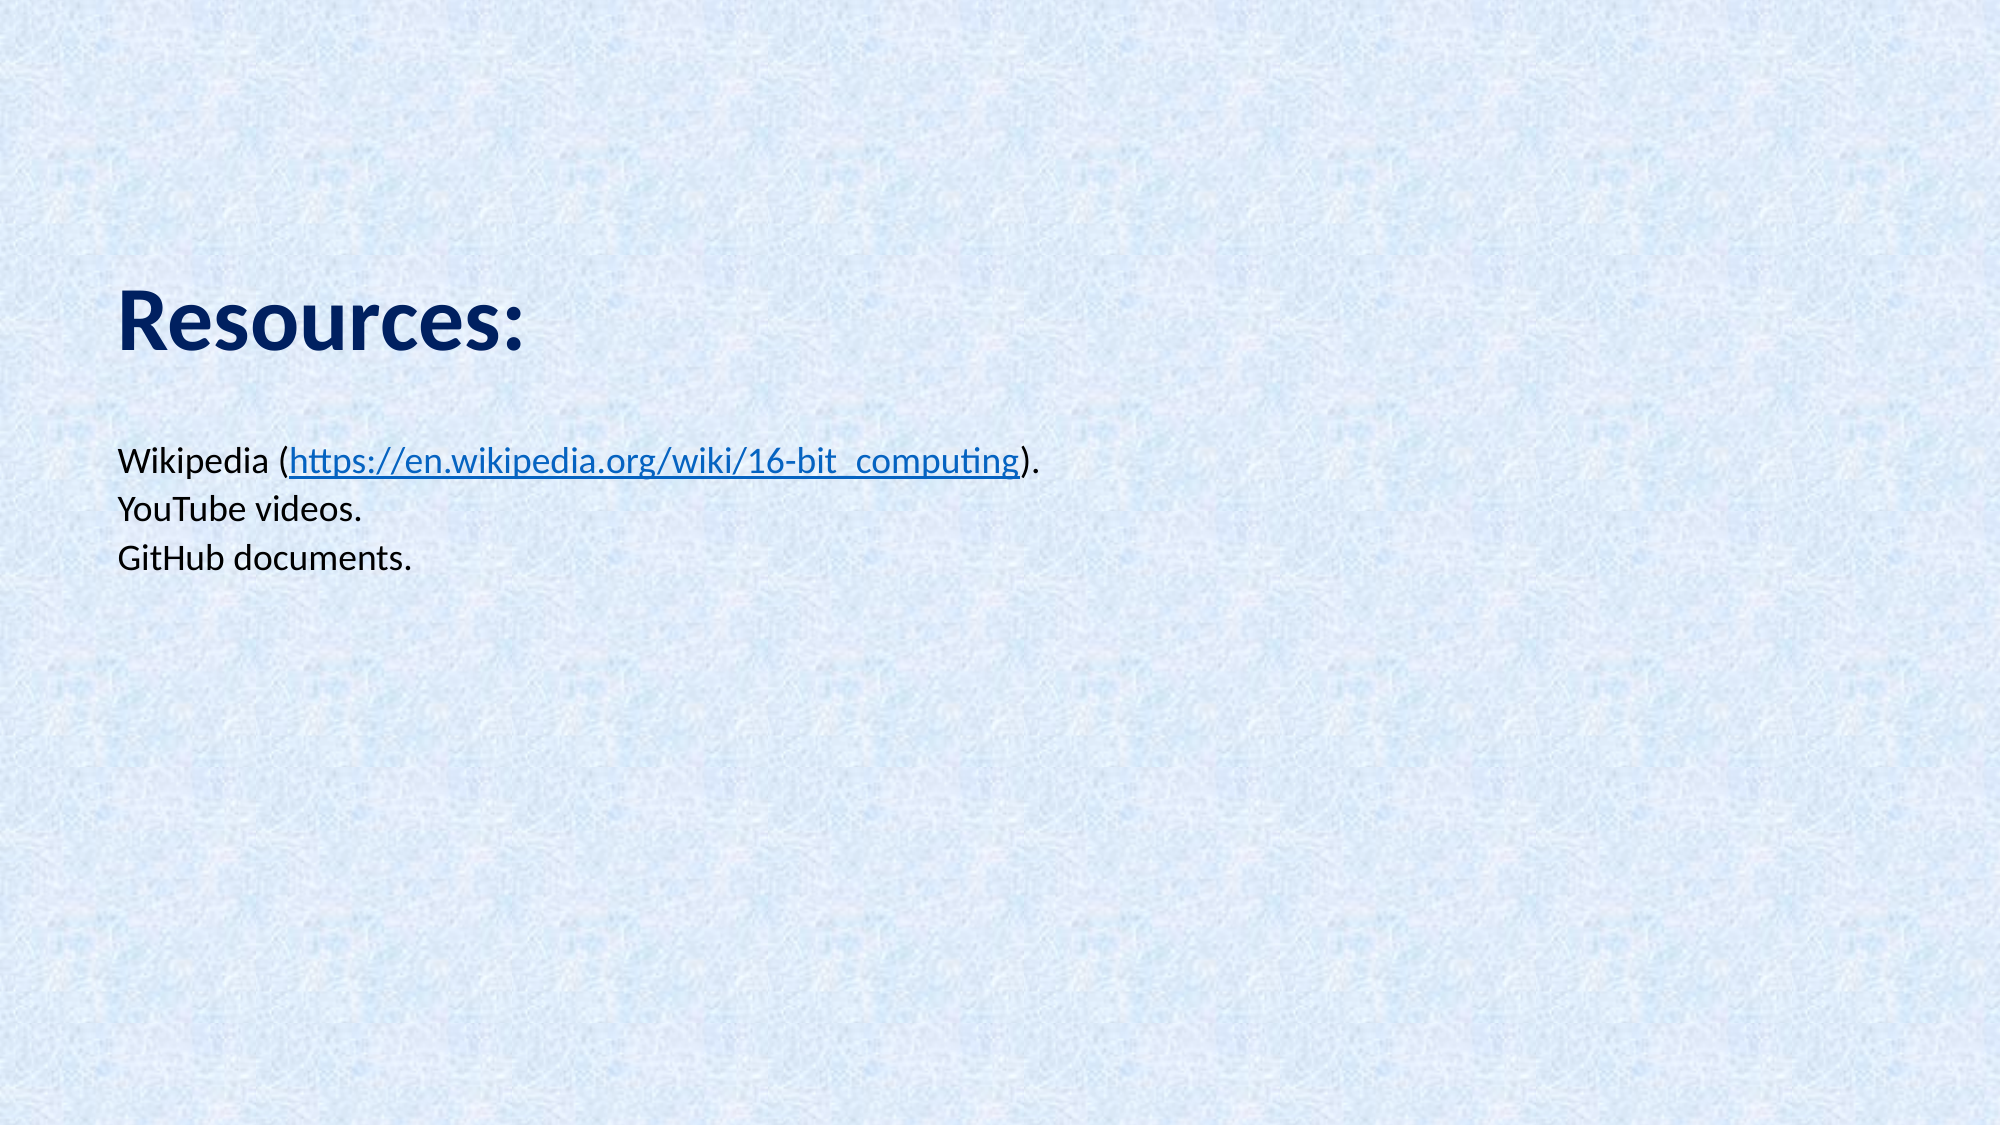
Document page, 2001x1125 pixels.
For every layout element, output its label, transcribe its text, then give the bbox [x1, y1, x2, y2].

title Resources: Wikipedia (https://en.wikipedia.org/wiki/16-bit_computing). YouTube videos. GitHub documents. [102, 28, 1863, 845]
